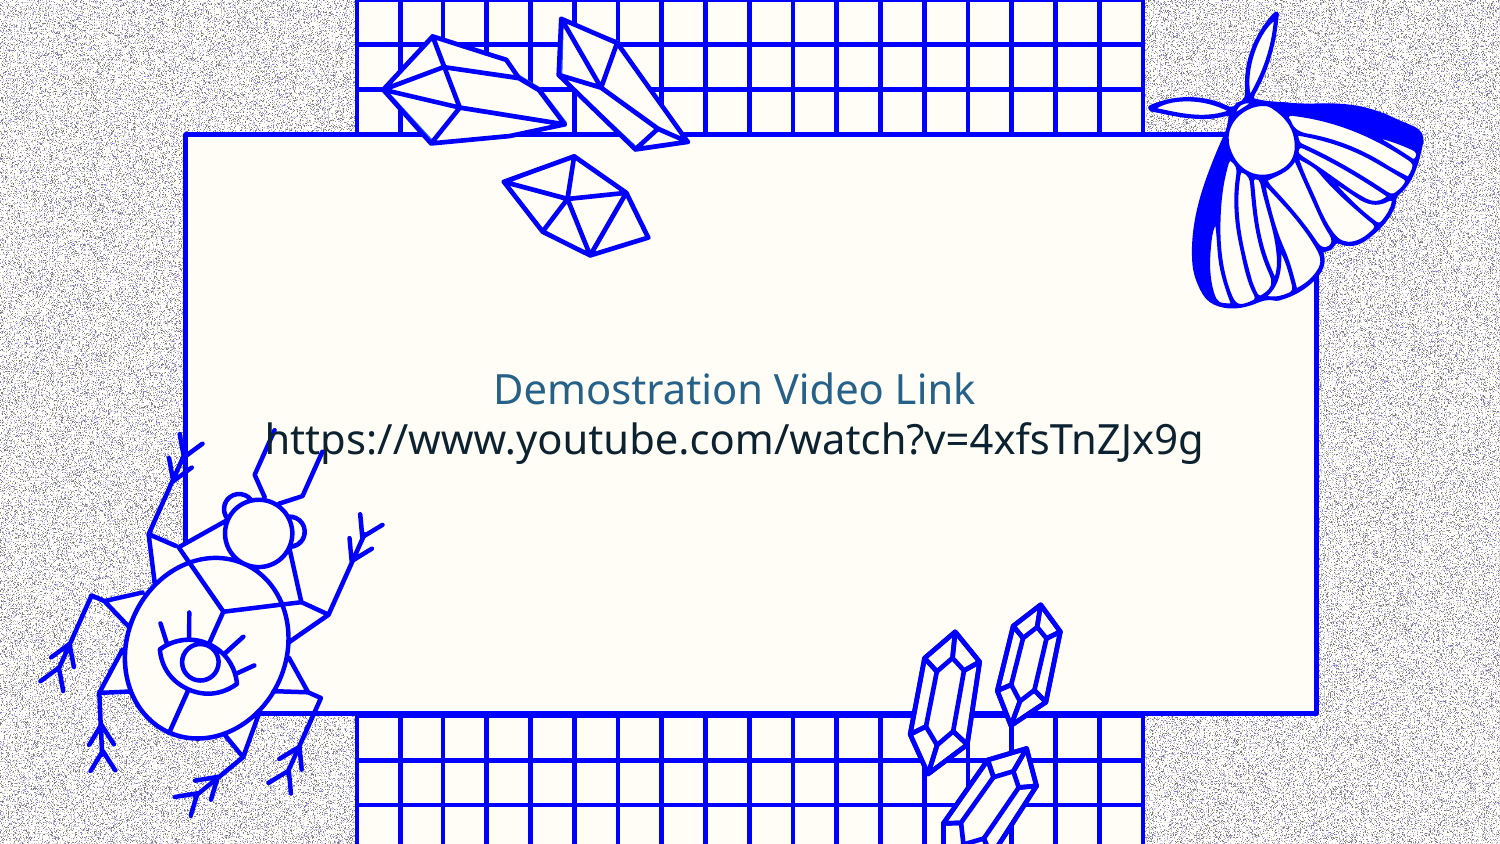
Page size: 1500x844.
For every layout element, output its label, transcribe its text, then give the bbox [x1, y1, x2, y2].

text_box Demostration Video Link https://www.youtube.com/watch?v=4xfsTnZJx9g [179, 228, 1289, 698]
